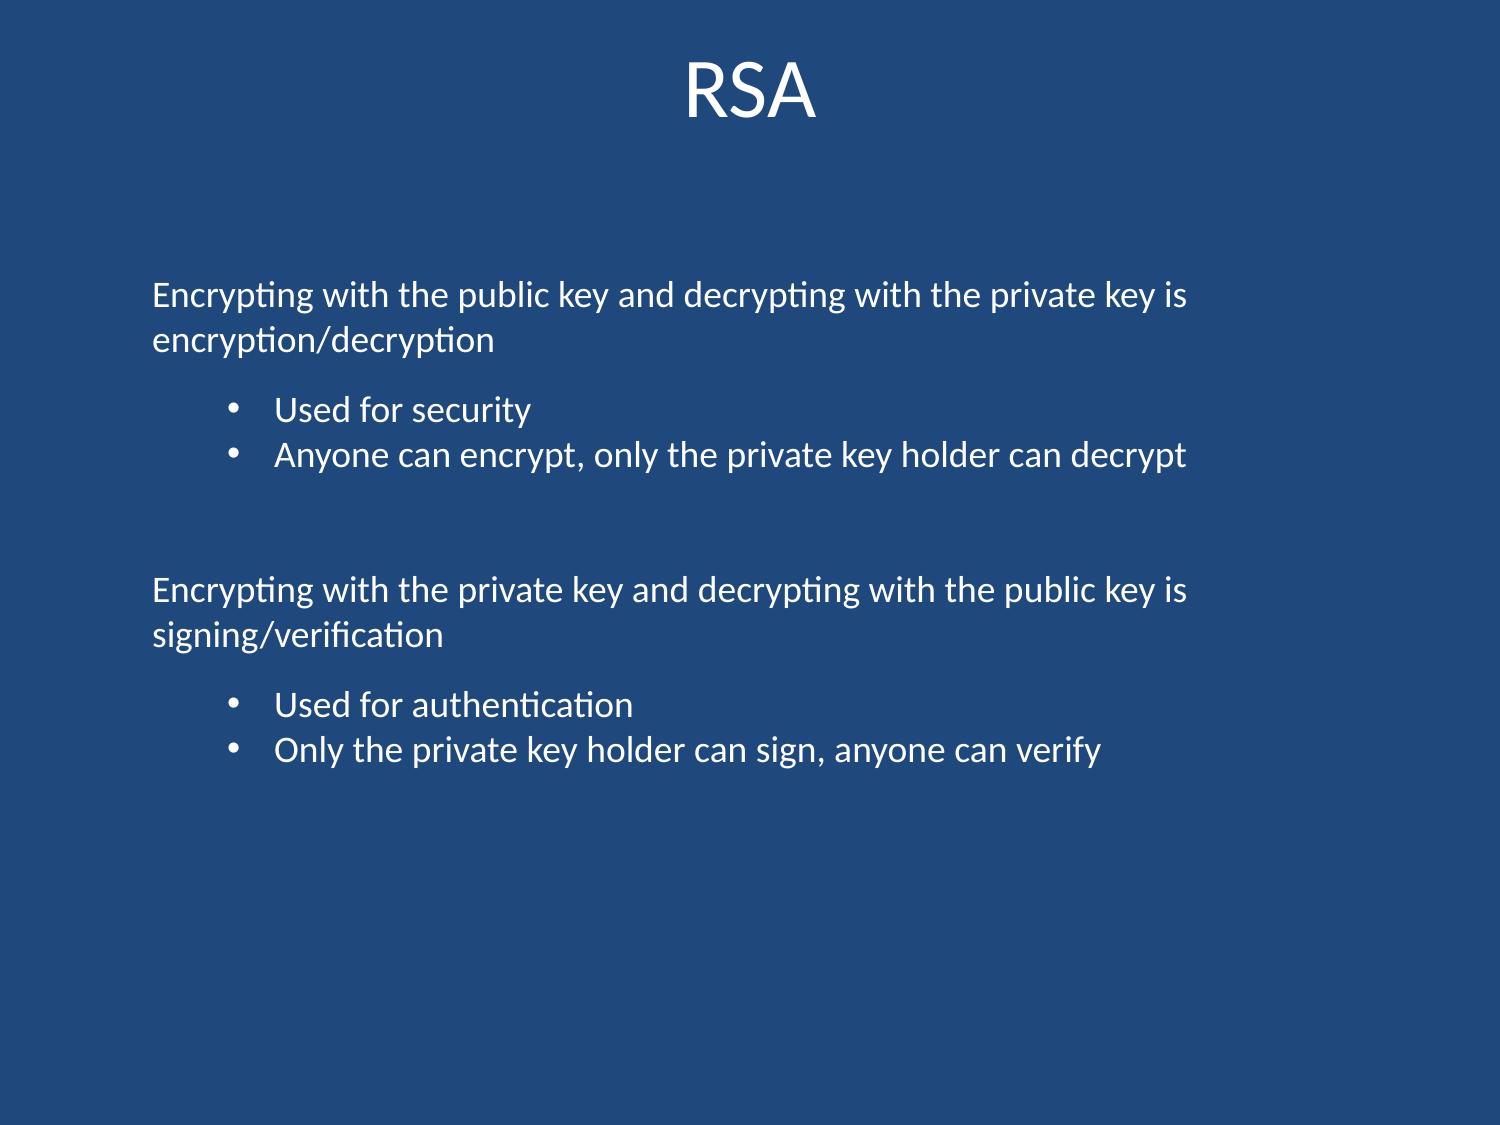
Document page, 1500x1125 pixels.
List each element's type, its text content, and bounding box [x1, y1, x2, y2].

text_box Encrypting with the public key and decrypting with the private key is encryption/decryption Used for security Anyone can encrypt, only the private key holder can decrypt Encrypting with the private key and decrypting with the public key is signing/verification Used for authentication Only the private key holder can sign, anyone can verify [137, 262, 1400, 778]
title RSA [75, 24, 1425, 143]
